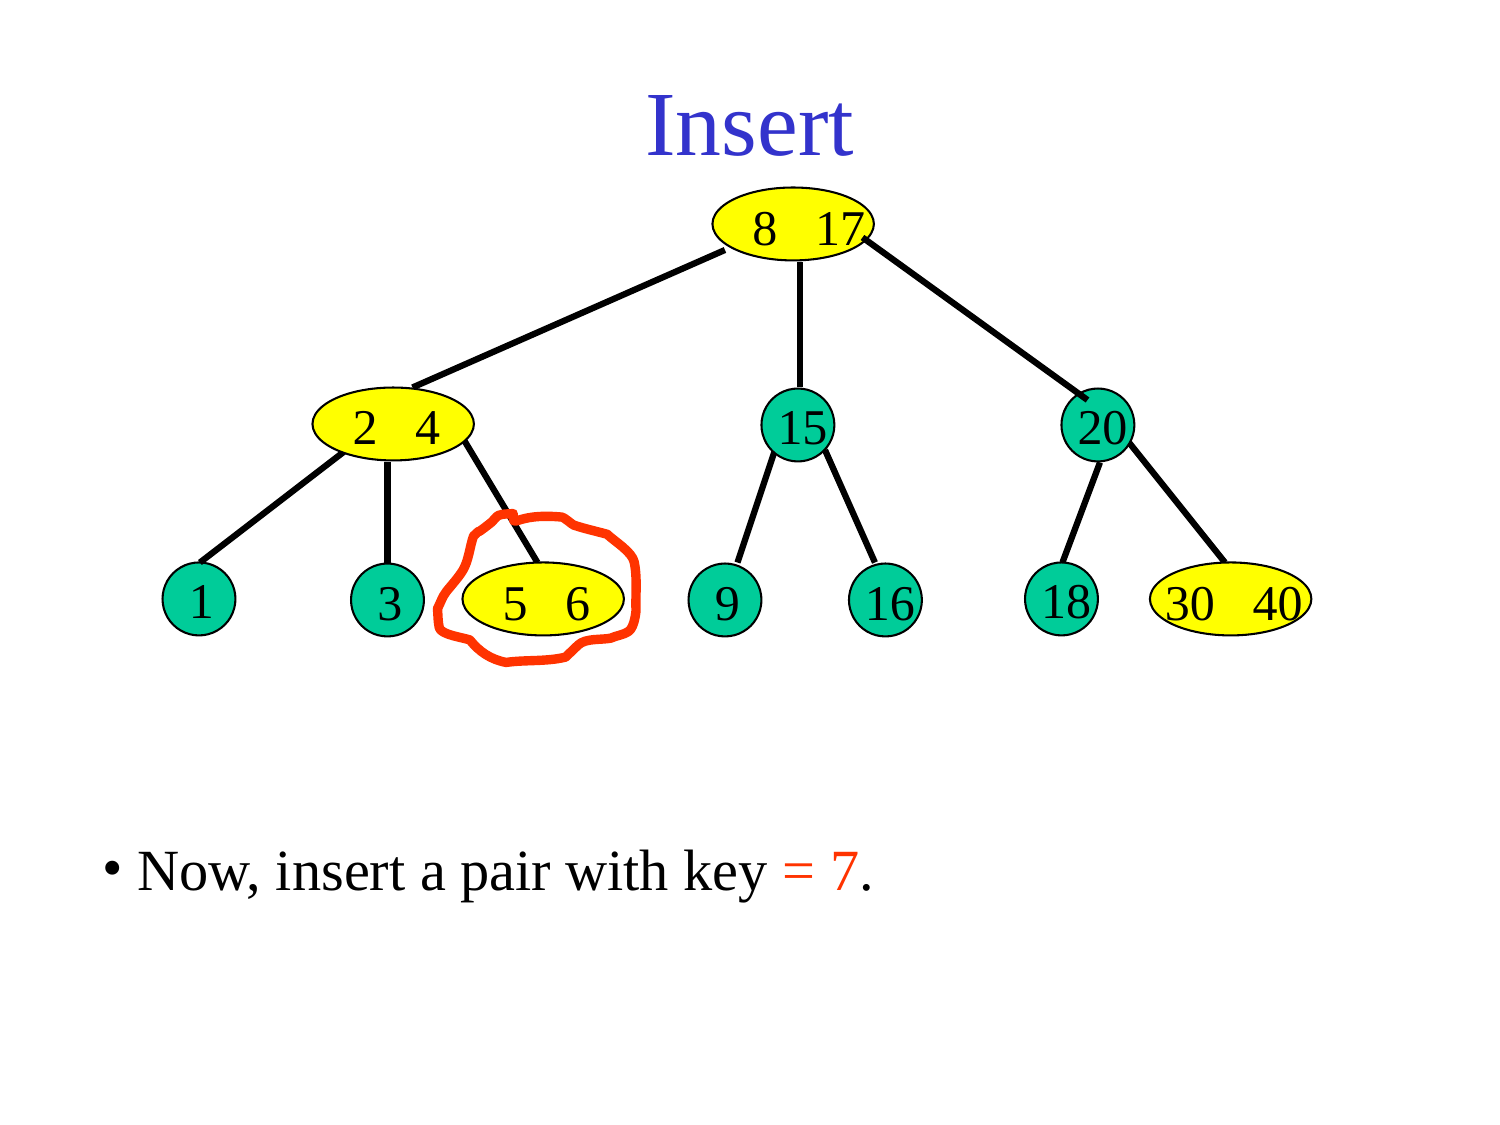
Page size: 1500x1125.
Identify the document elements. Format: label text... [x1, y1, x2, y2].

title Insert [112, 24, 1388, 213]
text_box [162, 187, 1376, 638]
text_box Now, insert a pair with key = 7. [87, 825, 1413, 910]
text_box [476, 647, 577, 663]
